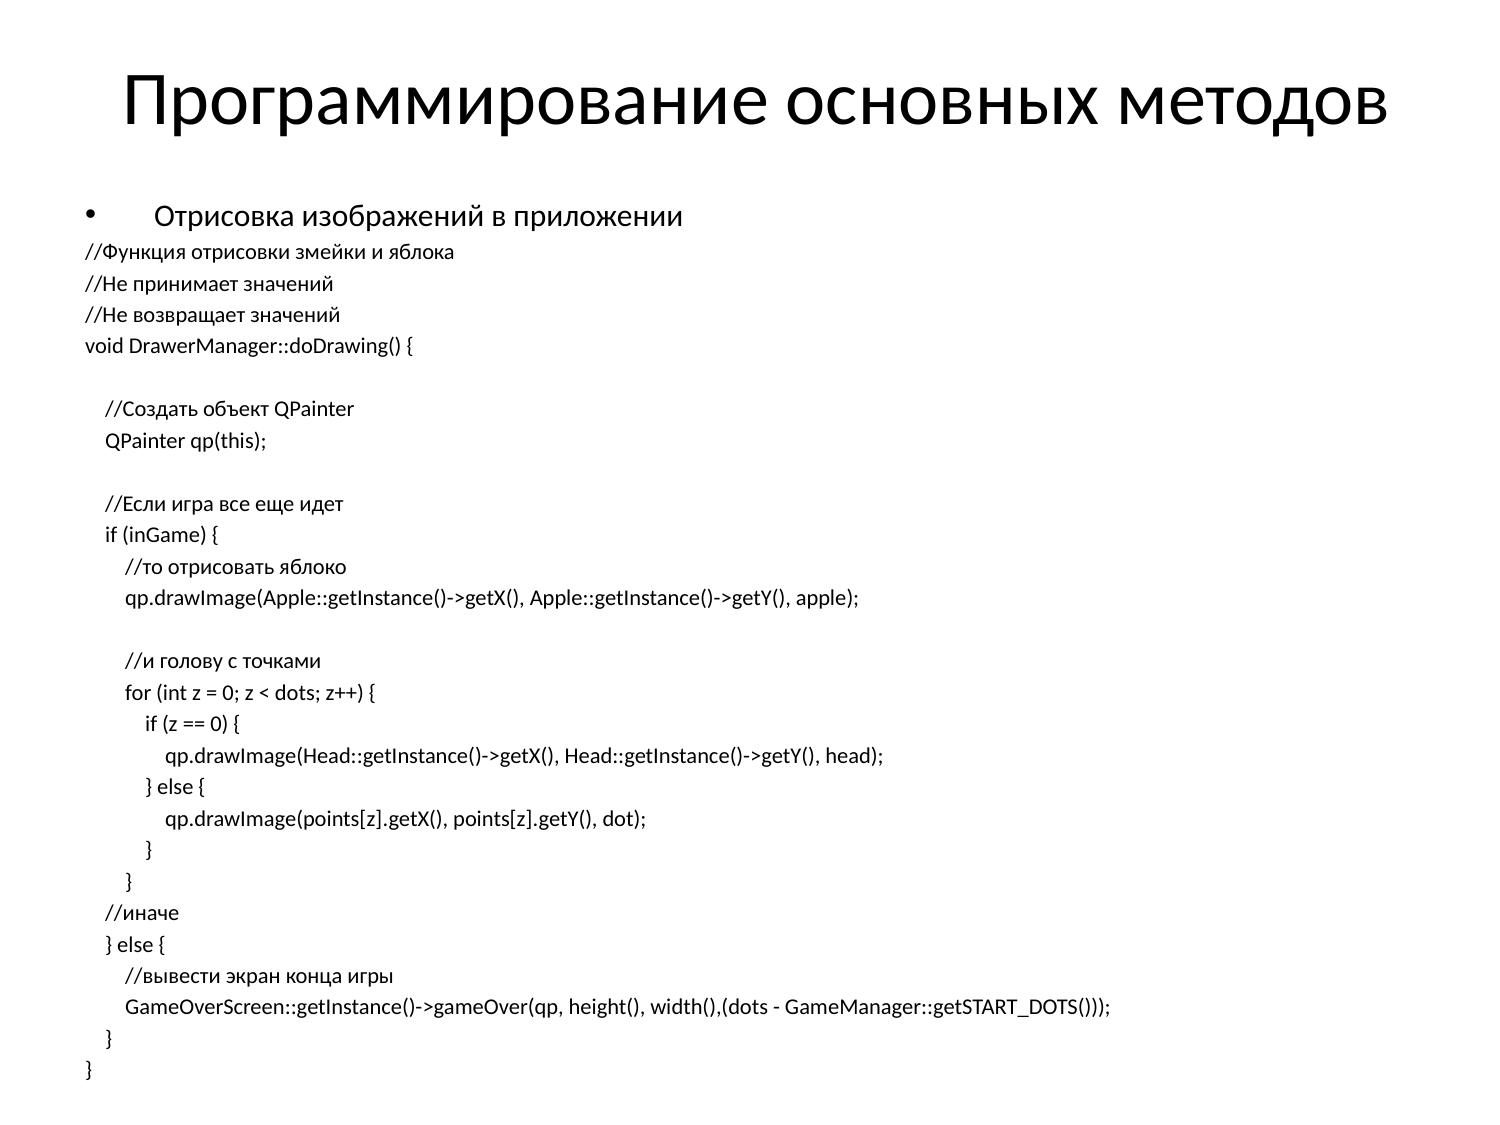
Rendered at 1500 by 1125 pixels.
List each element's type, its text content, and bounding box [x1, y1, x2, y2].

text_box Программирование основных методов [82, 0, 1432, 188]
text_box Отрисовка изображений в приложении //Функция отрисовки змейки и яблока //Не принимает значений //Не возвращает значений void DrawerManager::doDrawing() { //Создать объект QPainter QPainter qp(this); //Если игра все еще идет if (inGame) { //то отрисовать яблоко qp.drawImage(Apple::getInstance()->getX(), Apple::getInstance()->getY(), apple); //и голову с точками for (int z = 0; z < dots; z++) { if (z == 0) { qp.drawImage(Head::getInstance()->getX(), Head::getInstance()->getY(), head); } else { qp.drawImage(points[z].getX(), points[z].getY(), dot); } } //иначе } else { //вывести экран конца игры GameOverScreen::getInstance()->gameOver(qp, height(), width(),(dots - GameManager::getSTART_DOTS())); } } [70, 187, 1421, 1102]
